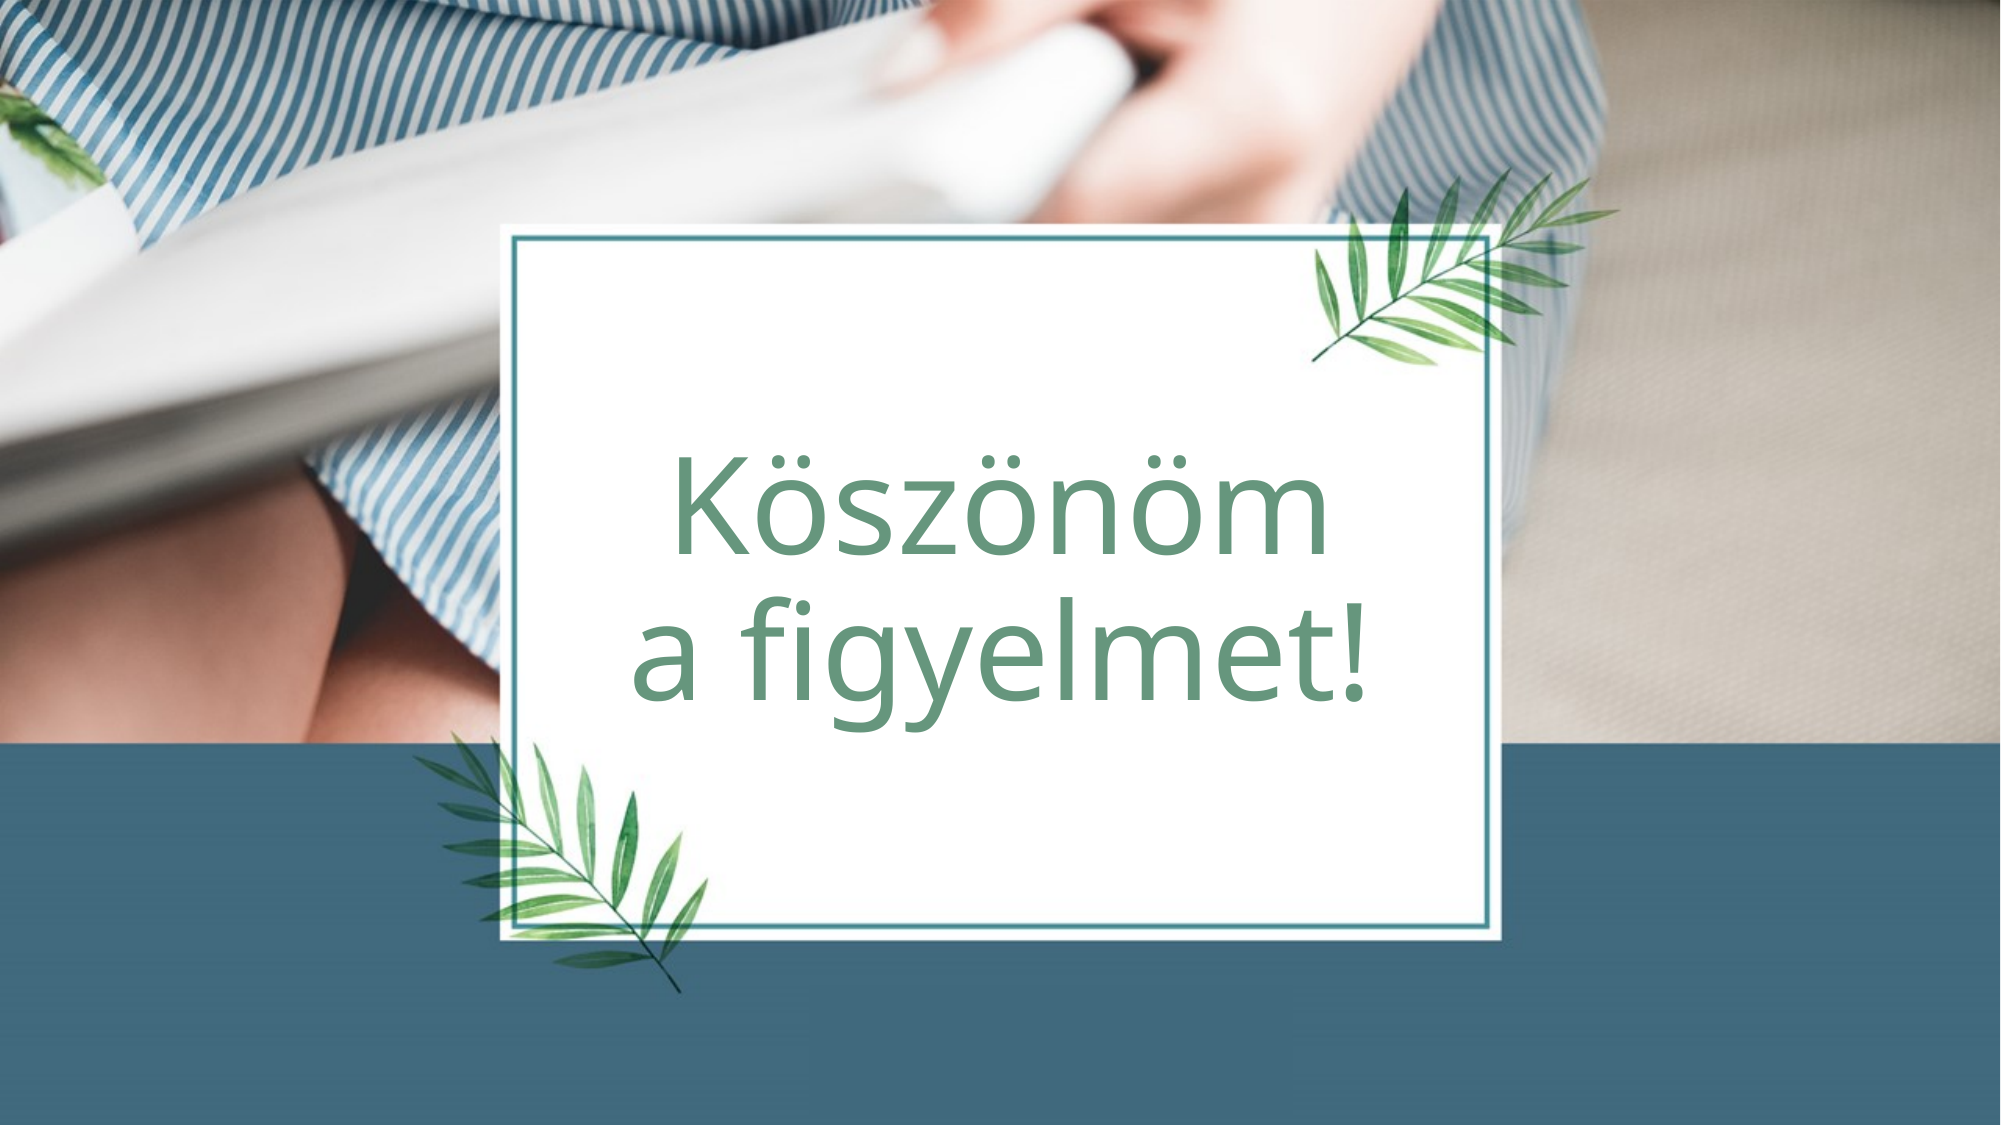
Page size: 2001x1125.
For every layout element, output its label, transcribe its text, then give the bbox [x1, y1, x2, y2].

picture [0, 0, 2001, 1125]
title Köszönöm a figyelmet! [486, 212, 1516, 954]
